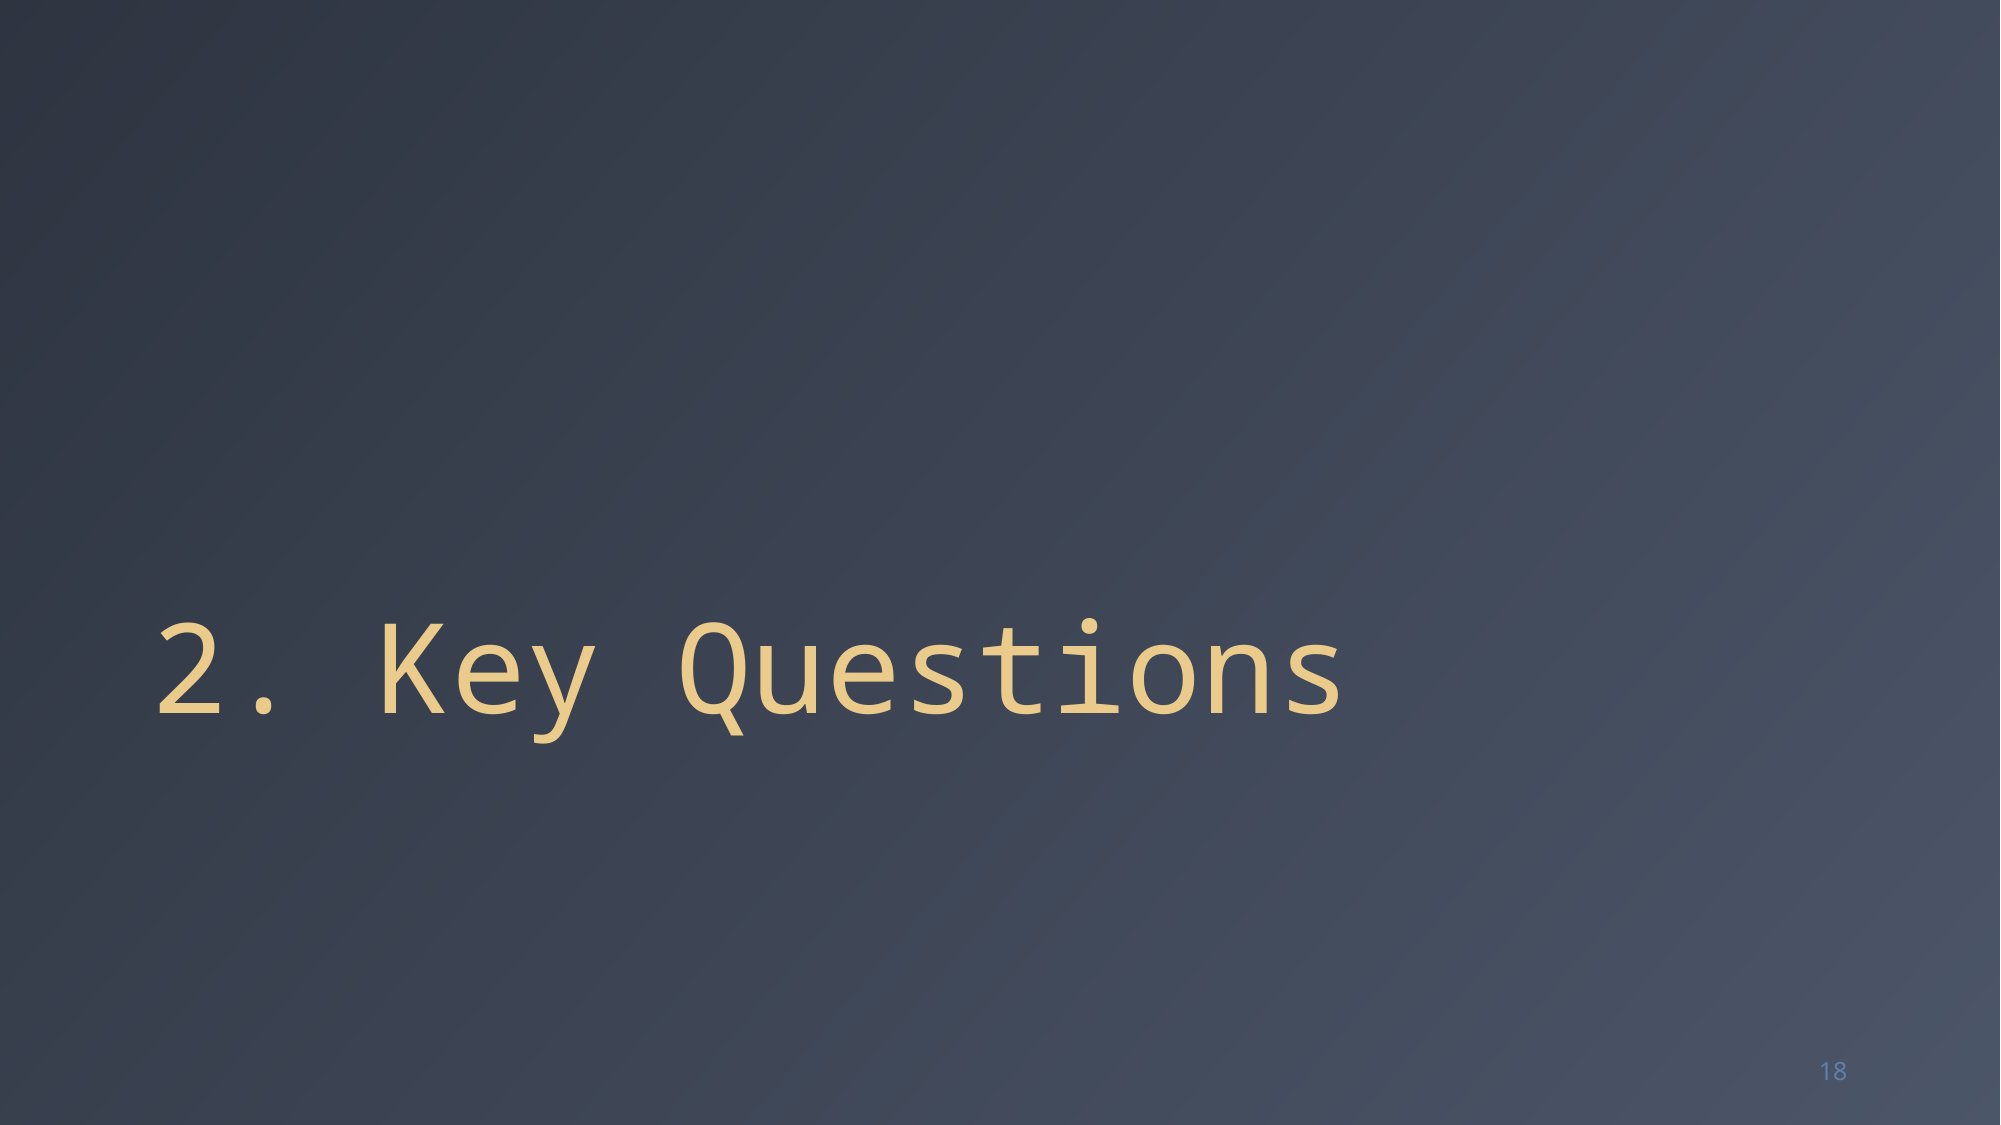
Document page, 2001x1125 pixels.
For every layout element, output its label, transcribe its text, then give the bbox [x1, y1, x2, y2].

title 2. Key Questions [136, 280, 1862, 749]
slide_number 18 [1738, 1042, 1863, 1103]
